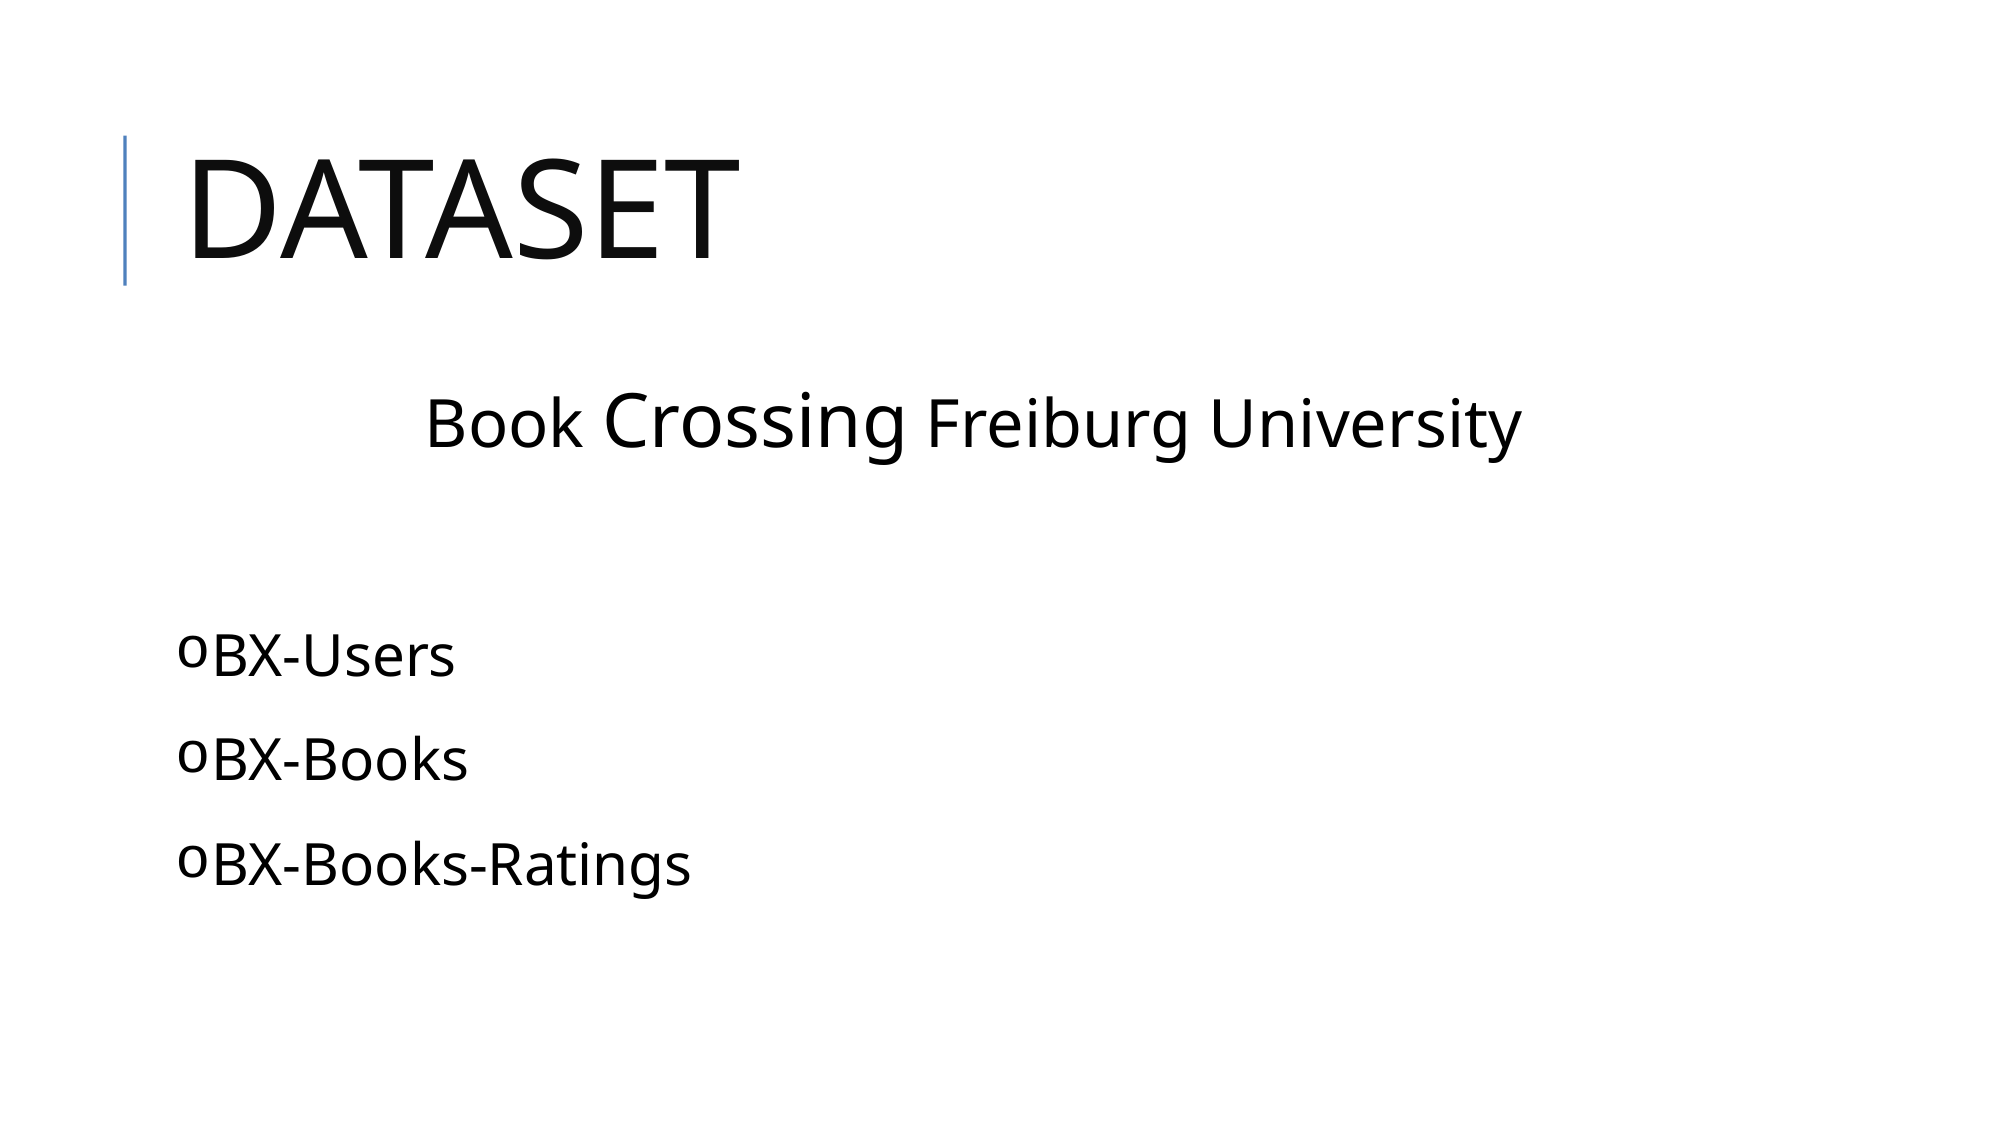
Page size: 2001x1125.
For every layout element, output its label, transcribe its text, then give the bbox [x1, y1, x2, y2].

text_box dATASET [168, 96, 1763, 320]
text_box Book Crossing Freiburg University BX-Users BX-Books BX-Books-Ratings [168, 320, 1763, 1035]
